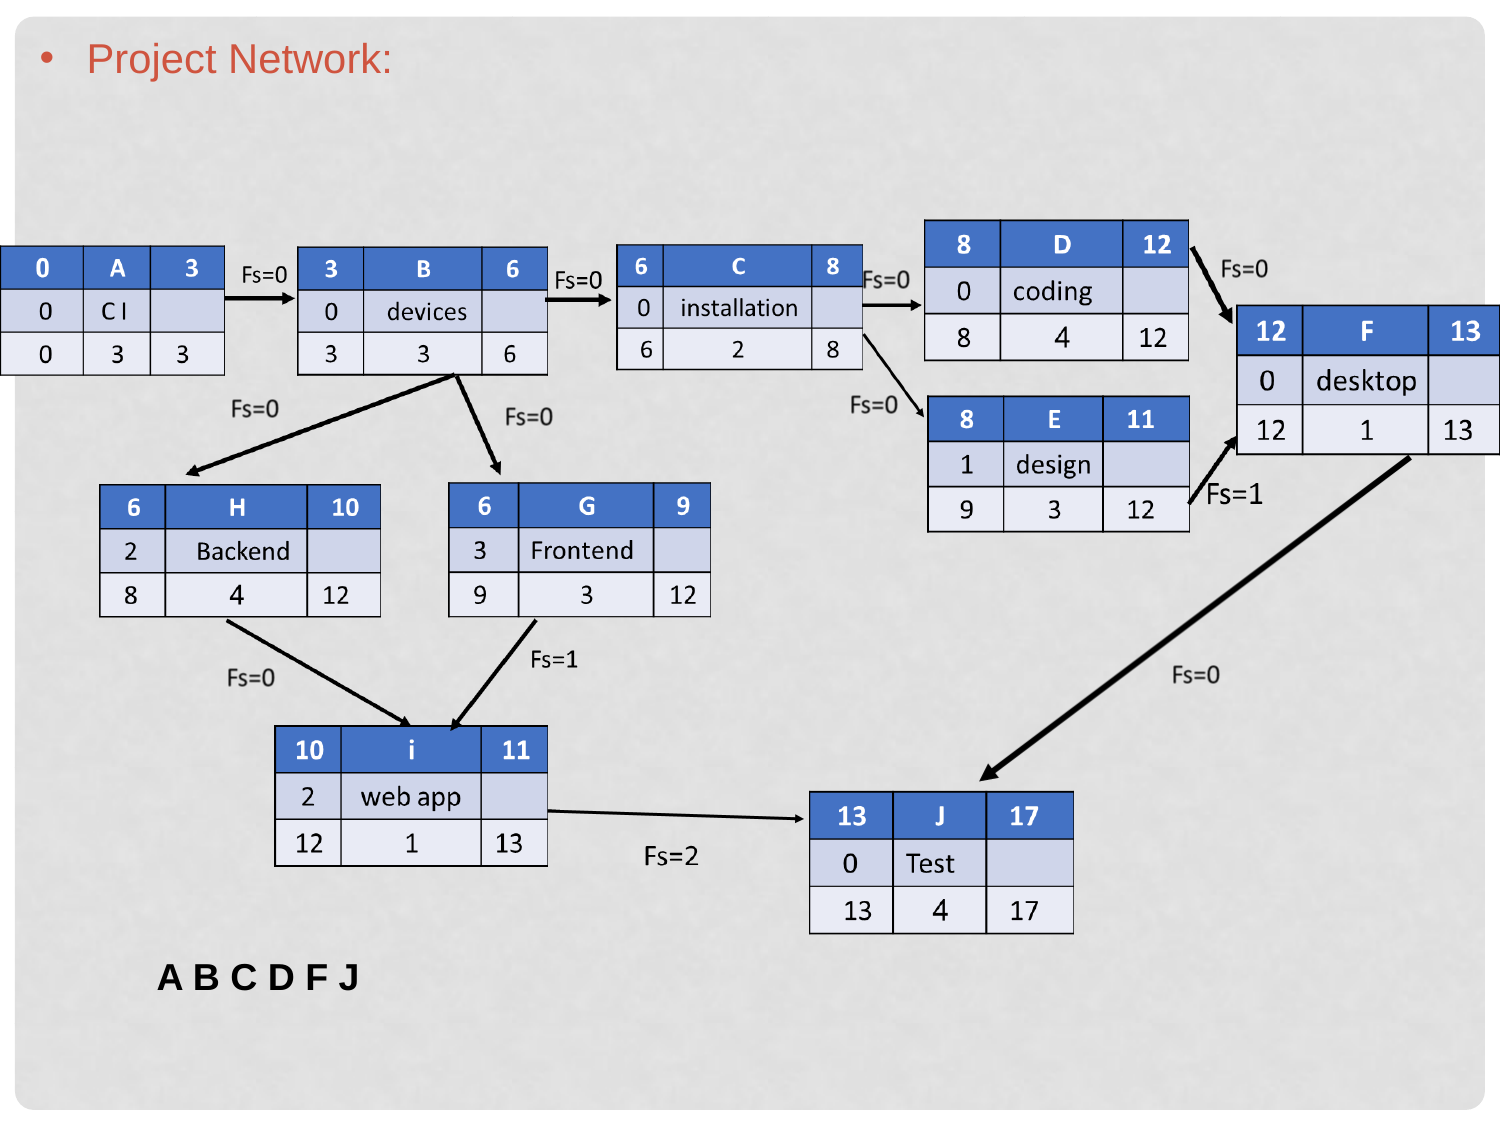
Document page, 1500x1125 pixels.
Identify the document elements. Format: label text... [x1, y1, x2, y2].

text_box A B C D F J [141, 945, 375, 1006]
text_box Project Network: [24, 24, 775, 90]
picture [0, 215, 1500, 947]
